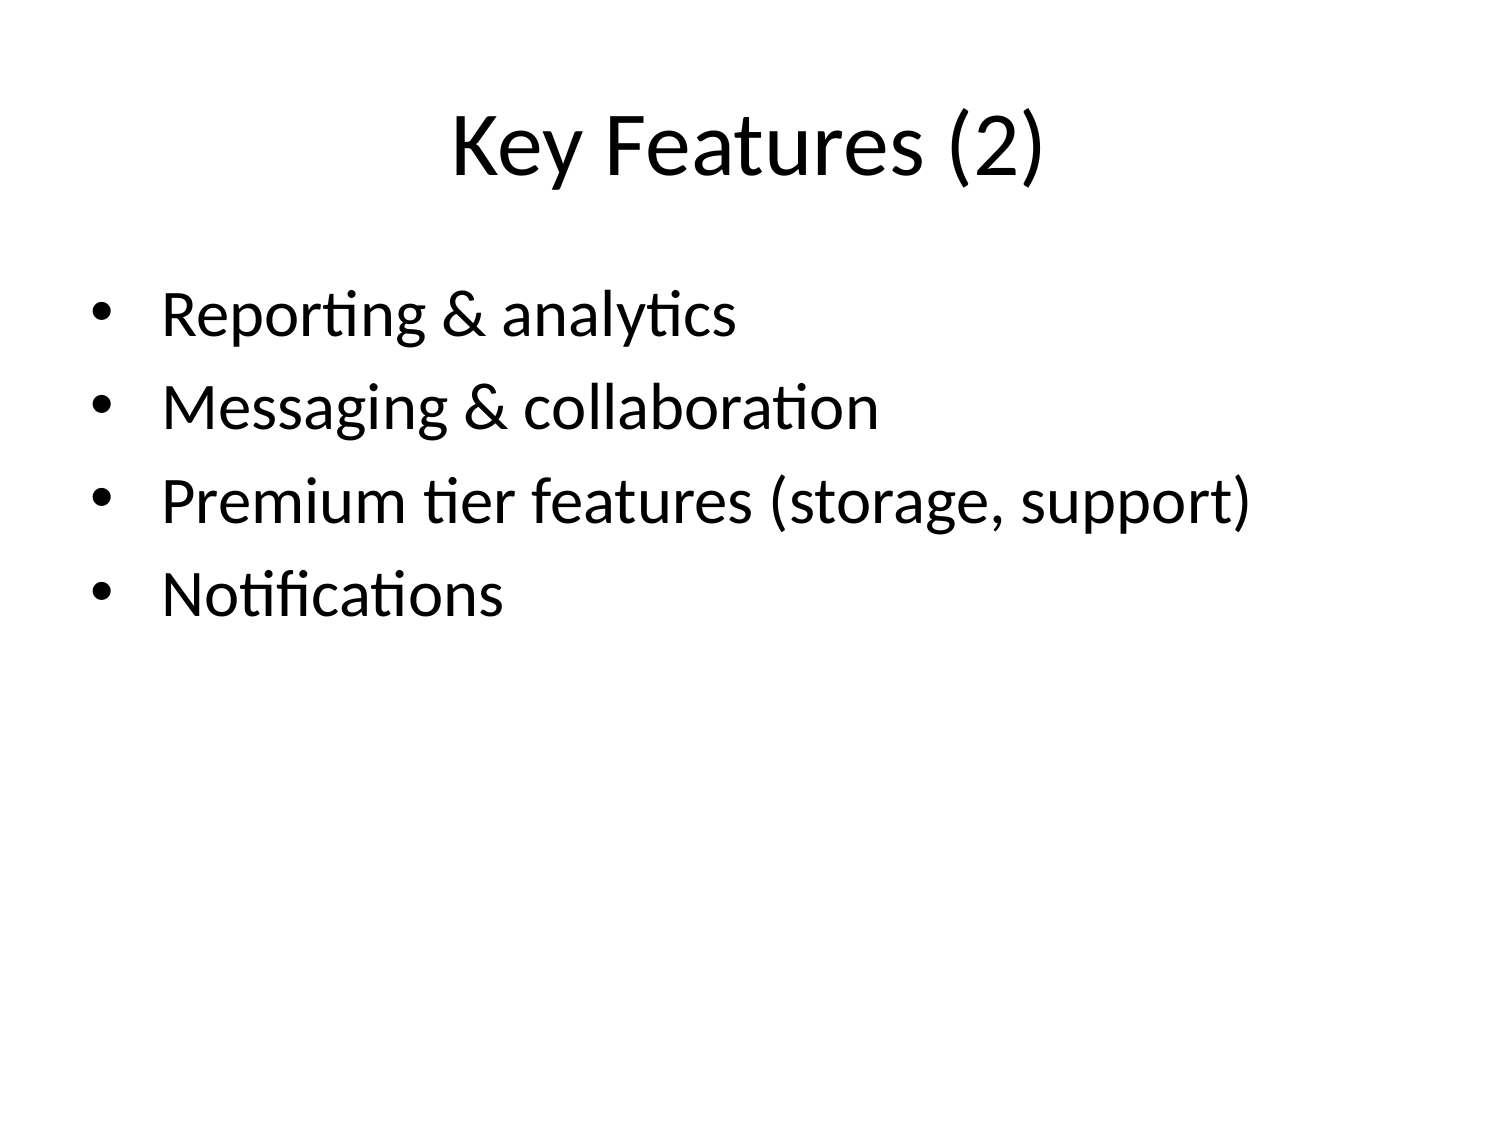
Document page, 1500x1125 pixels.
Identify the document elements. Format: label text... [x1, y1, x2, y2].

title Key Features (2) [75, 45, 1425, 233]
list Reporting & analytics Messaging & collaboration Premium tier features (storage, support) Notifications [75, 262, 1425, 1005]
